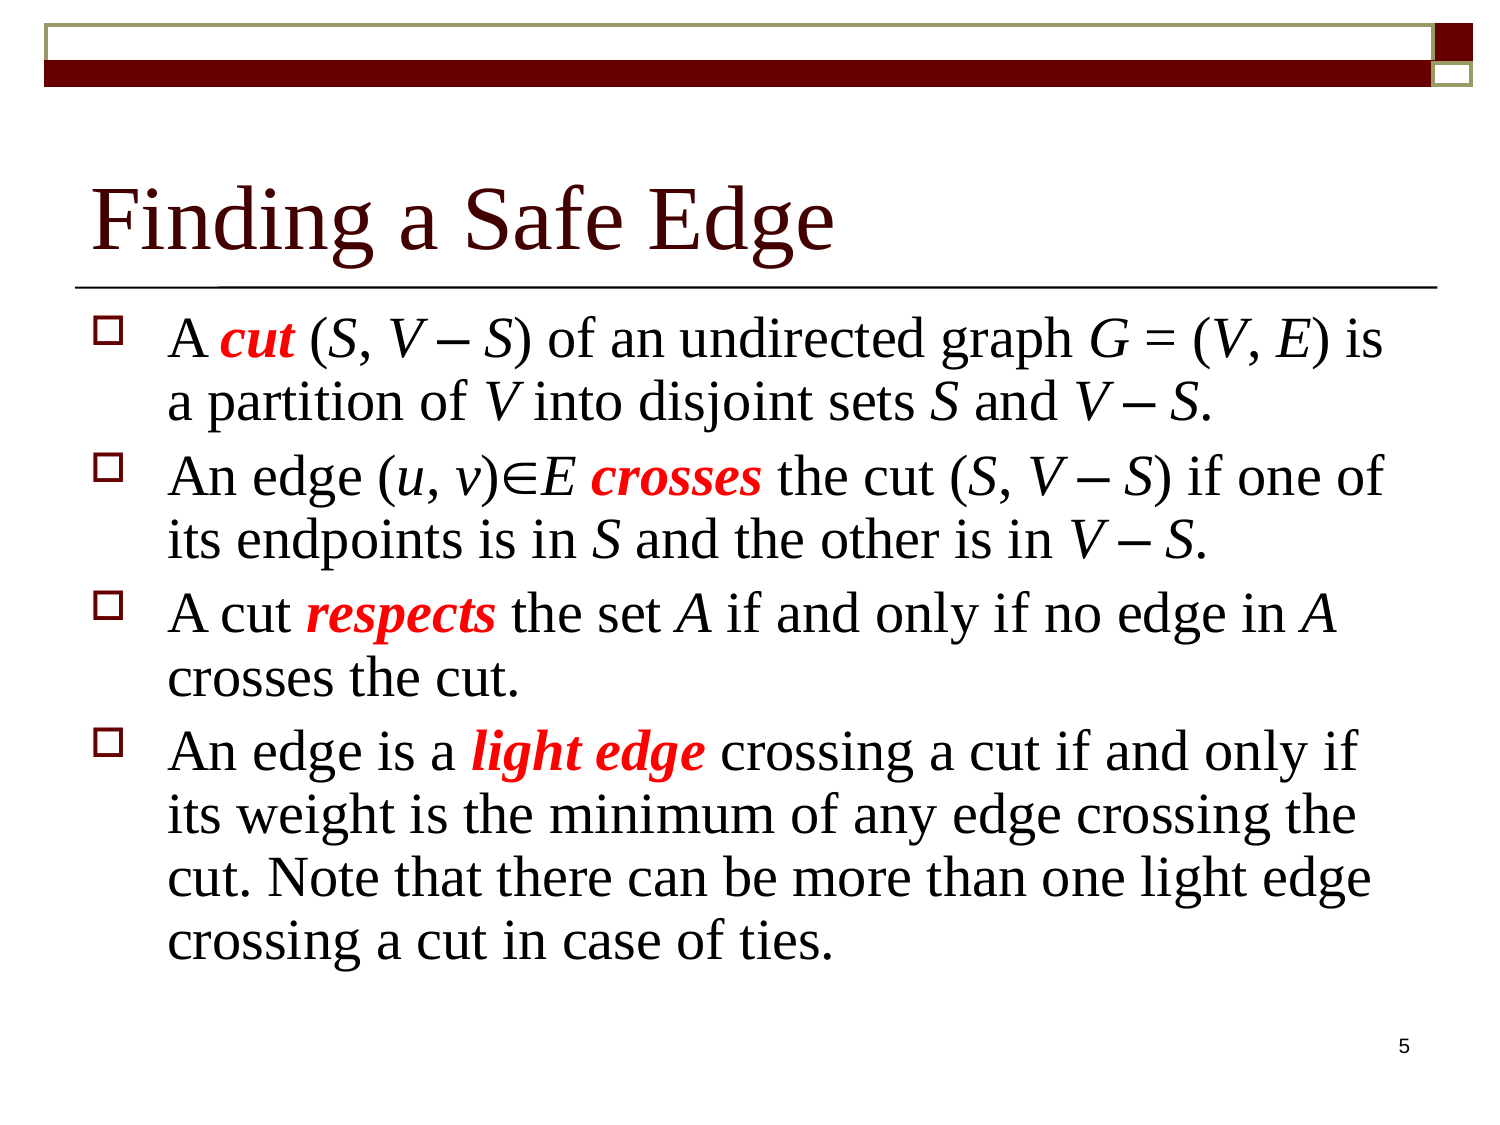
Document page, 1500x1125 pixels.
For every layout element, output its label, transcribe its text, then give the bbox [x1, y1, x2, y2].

list A cut (S, V – S) of an undirected graph G = (V, E) is a partition of V into disjoint sets S and V – S. An edge (u, v)E crosses the cut (S, V – S) if one of its endpoints is in S and the other is in V – S. A cut respects the set A if and only if no edge in A crosses the cut. An edge is a light edge crossing a cut if and only if its weight is the minimum of any edge crossing the cut. Note that there can be more than one light edge crossing a cut in case of ties. [75, 299, 1425, 1006]
slide_number 5 [1112, 1024, 1426, 1101]
title Finding a Safe Edge [75, 87, 1425, 275]
